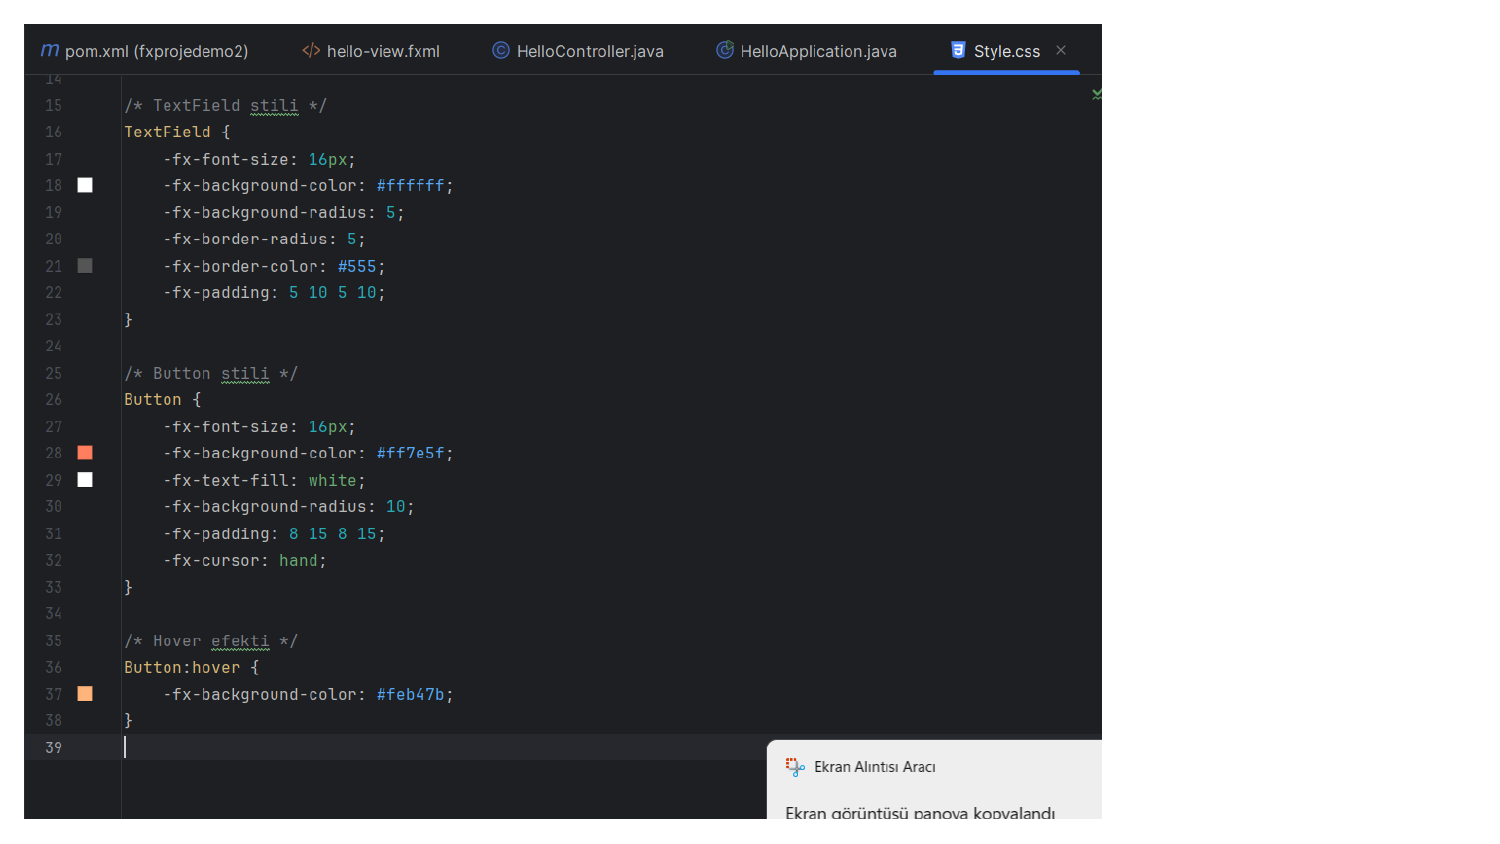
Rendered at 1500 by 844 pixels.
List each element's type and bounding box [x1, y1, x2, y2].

picture [24, 24, 1102, 819]
